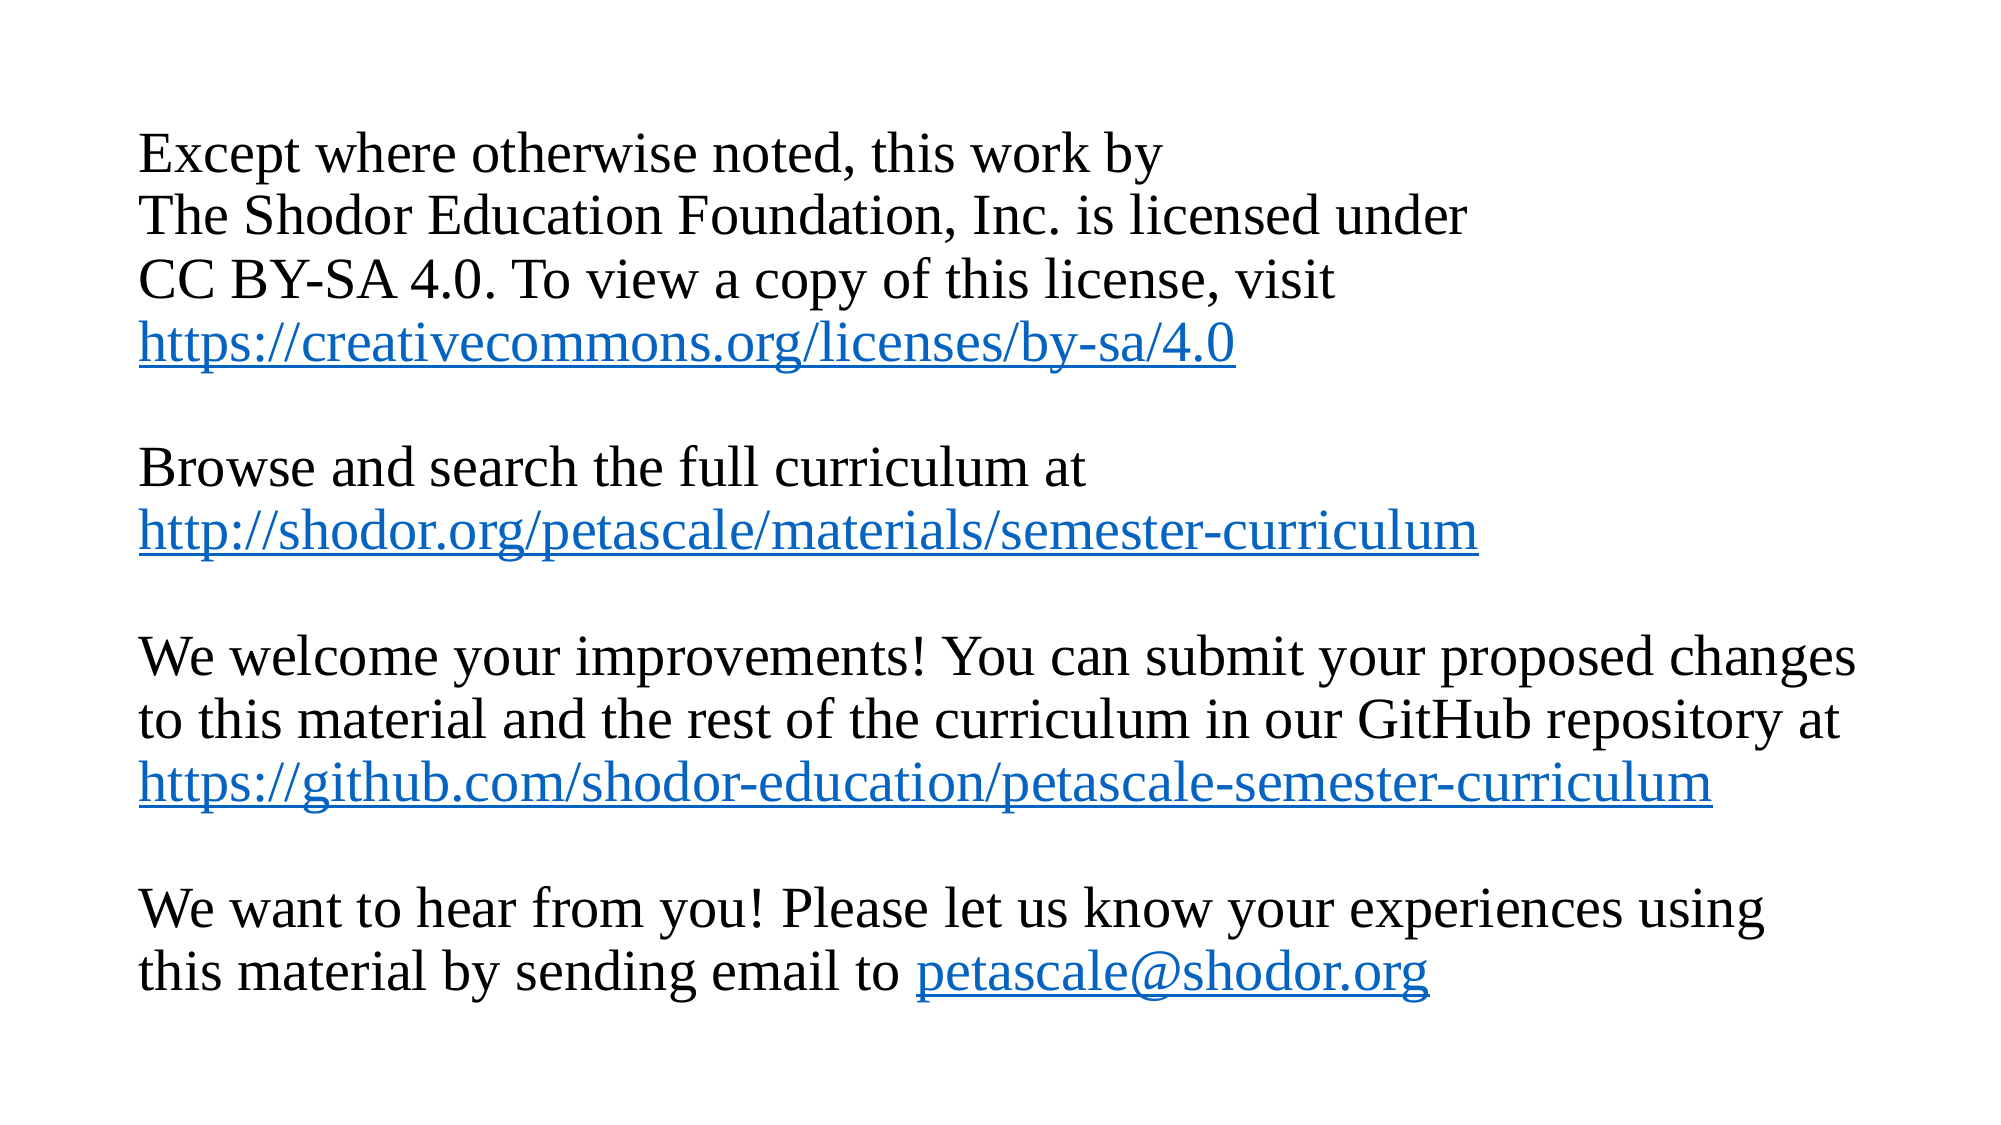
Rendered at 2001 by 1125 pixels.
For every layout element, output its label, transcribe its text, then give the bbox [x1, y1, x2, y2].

title Except where otherwise noted, this work by The Shodor Education Foundation, Inc. is licensed under CC BY-SA 4.0. To view a copy of this license, visit https://creativecommons.org/licenses/by-sa/4.0 Browse and search the full curriculum at http://shodor.org/petascale/materials/semester-curriculum We welcome your improvements! You can submit your proposed changes to this material and the rest of the curriculum in our GitHub repository at https://github.com/shodor-education/petascale-semester-curriculum We want to hear from you! Please let us know your experiences using this material by sending email to petascale@shodor.org [123, 0, 1877, 1125]
